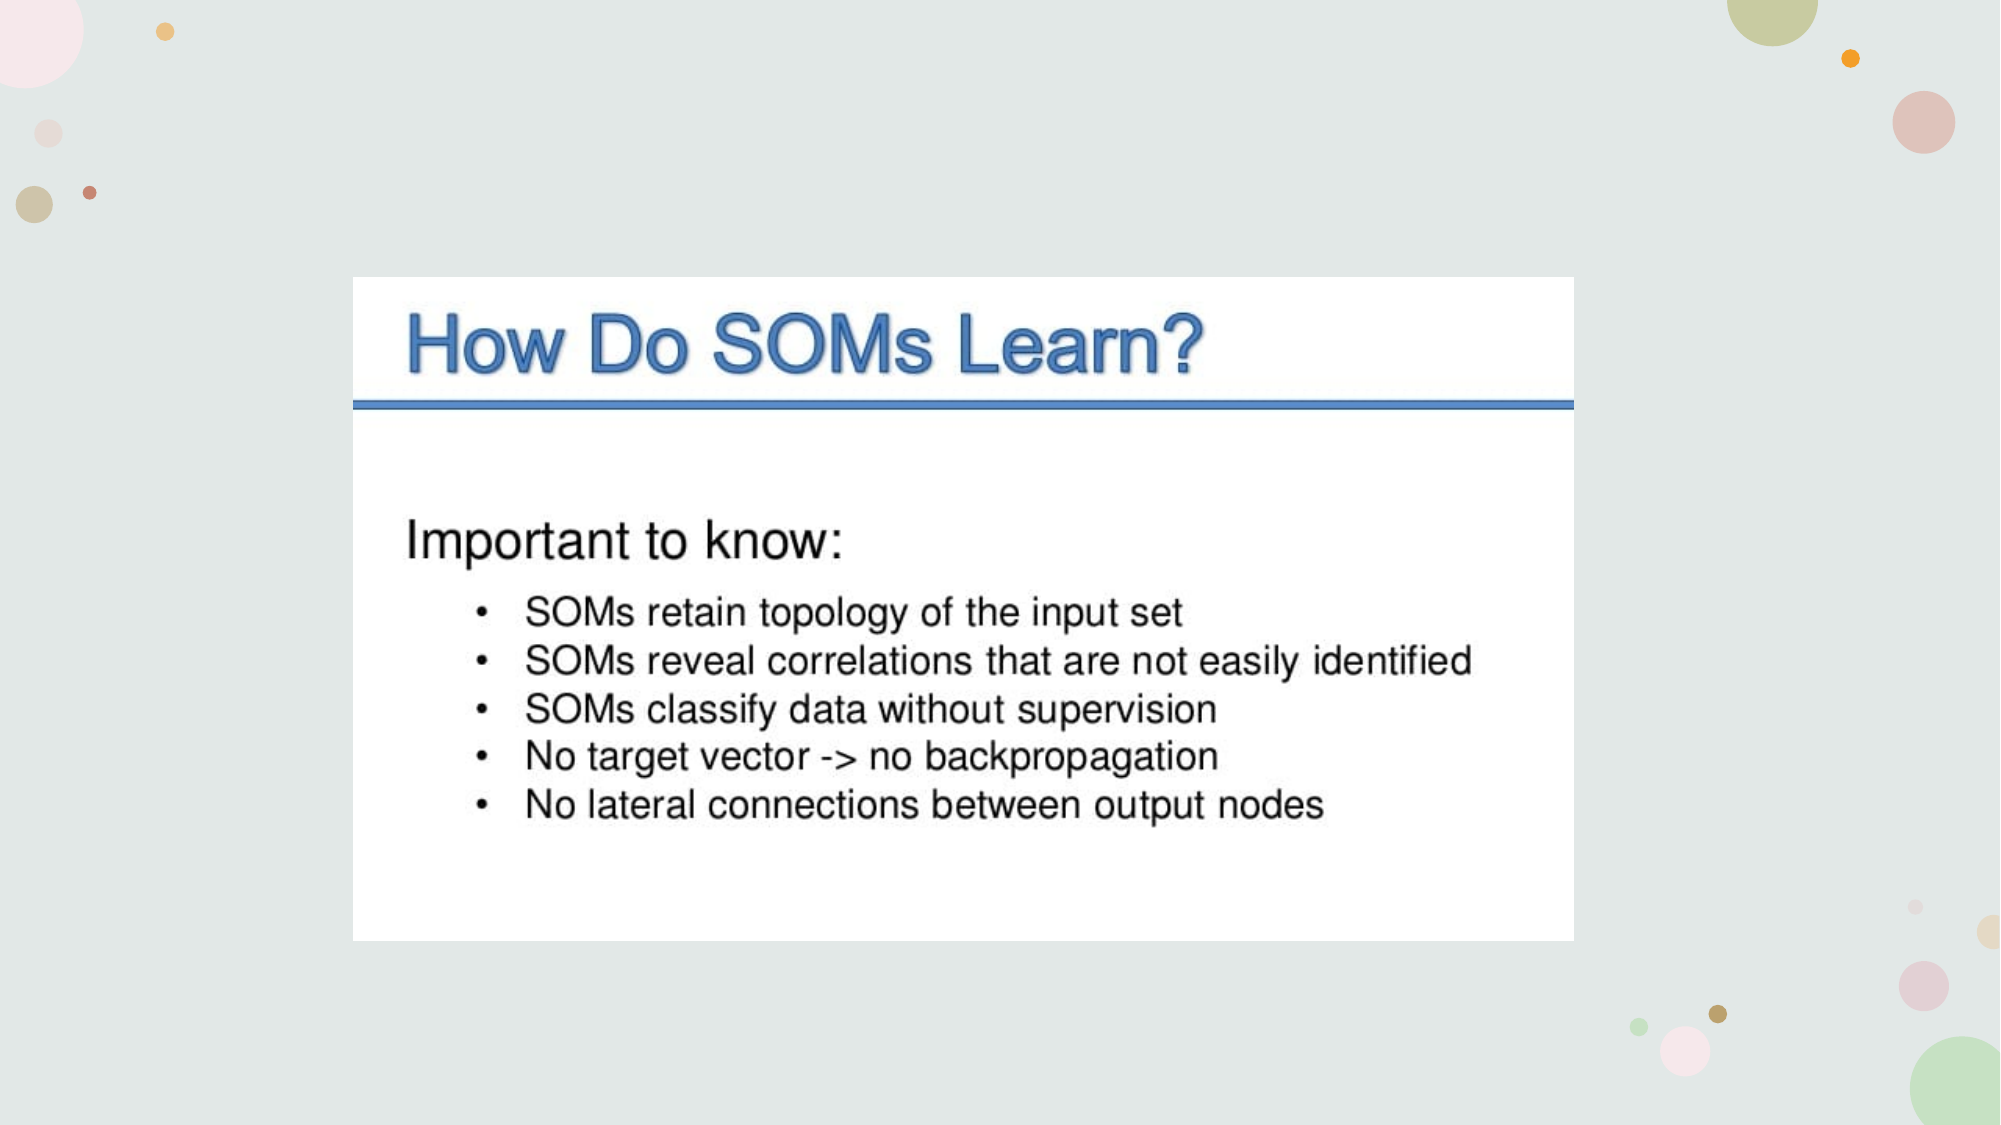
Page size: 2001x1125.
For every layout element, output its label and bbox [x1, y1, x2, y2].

picture [353, 277, 1575, 941]
